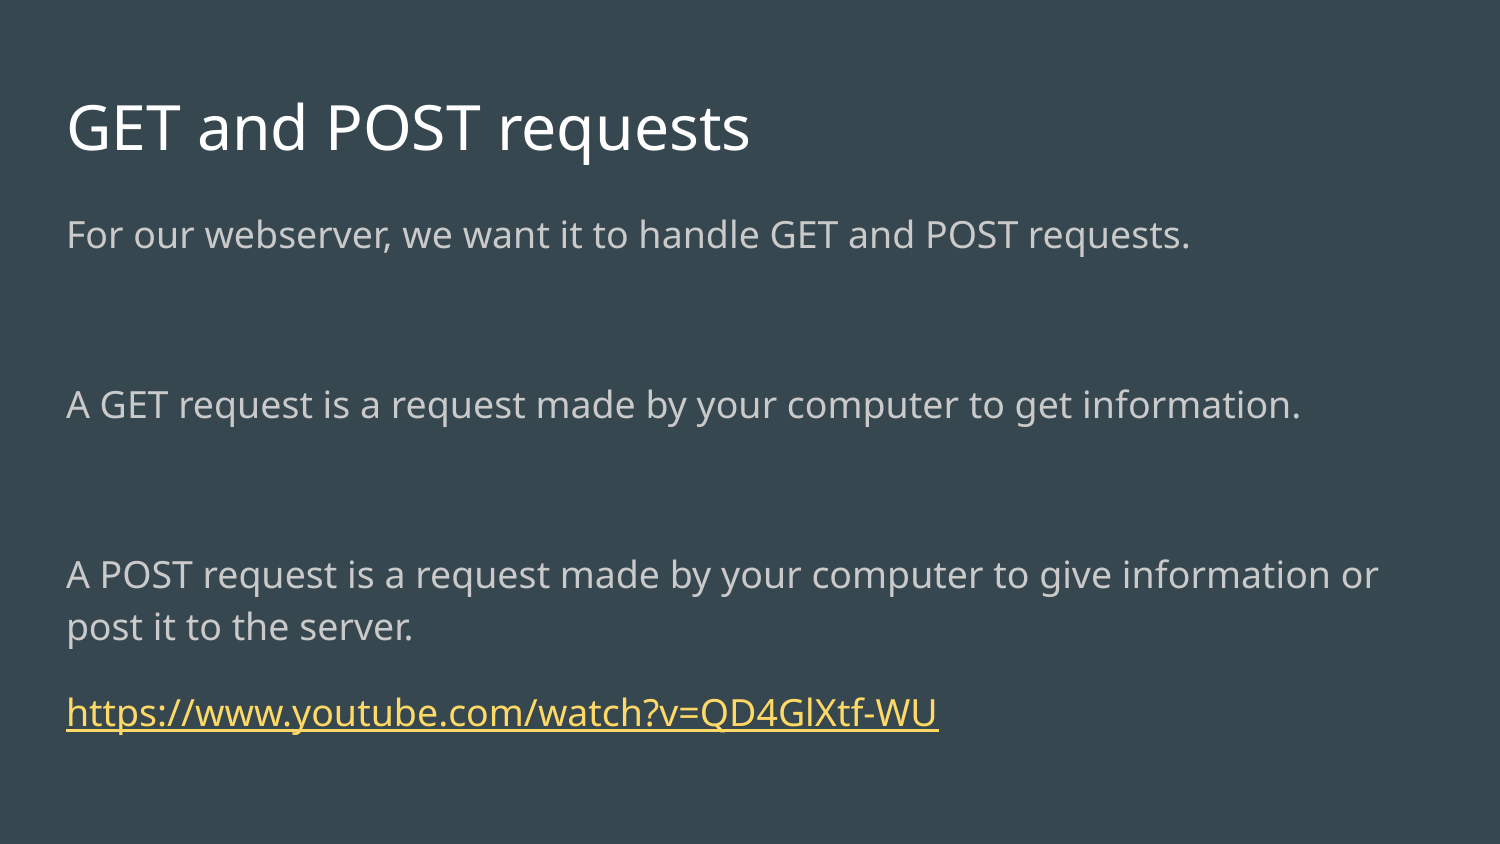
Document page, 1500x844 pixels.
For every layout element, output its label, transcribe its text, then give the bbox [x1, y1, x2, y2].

list For our webserver, we want it to handle GET and POST requests. A GET request is a request made by your computer to get information. A POST request is a request made by your computer to give information or post it to the server. https://www.youtube.com/watch?v=QD4GlXtf-WU [51, 189, 1449, 750]
title GET and POST requests [51, 72, 1449, 167]
